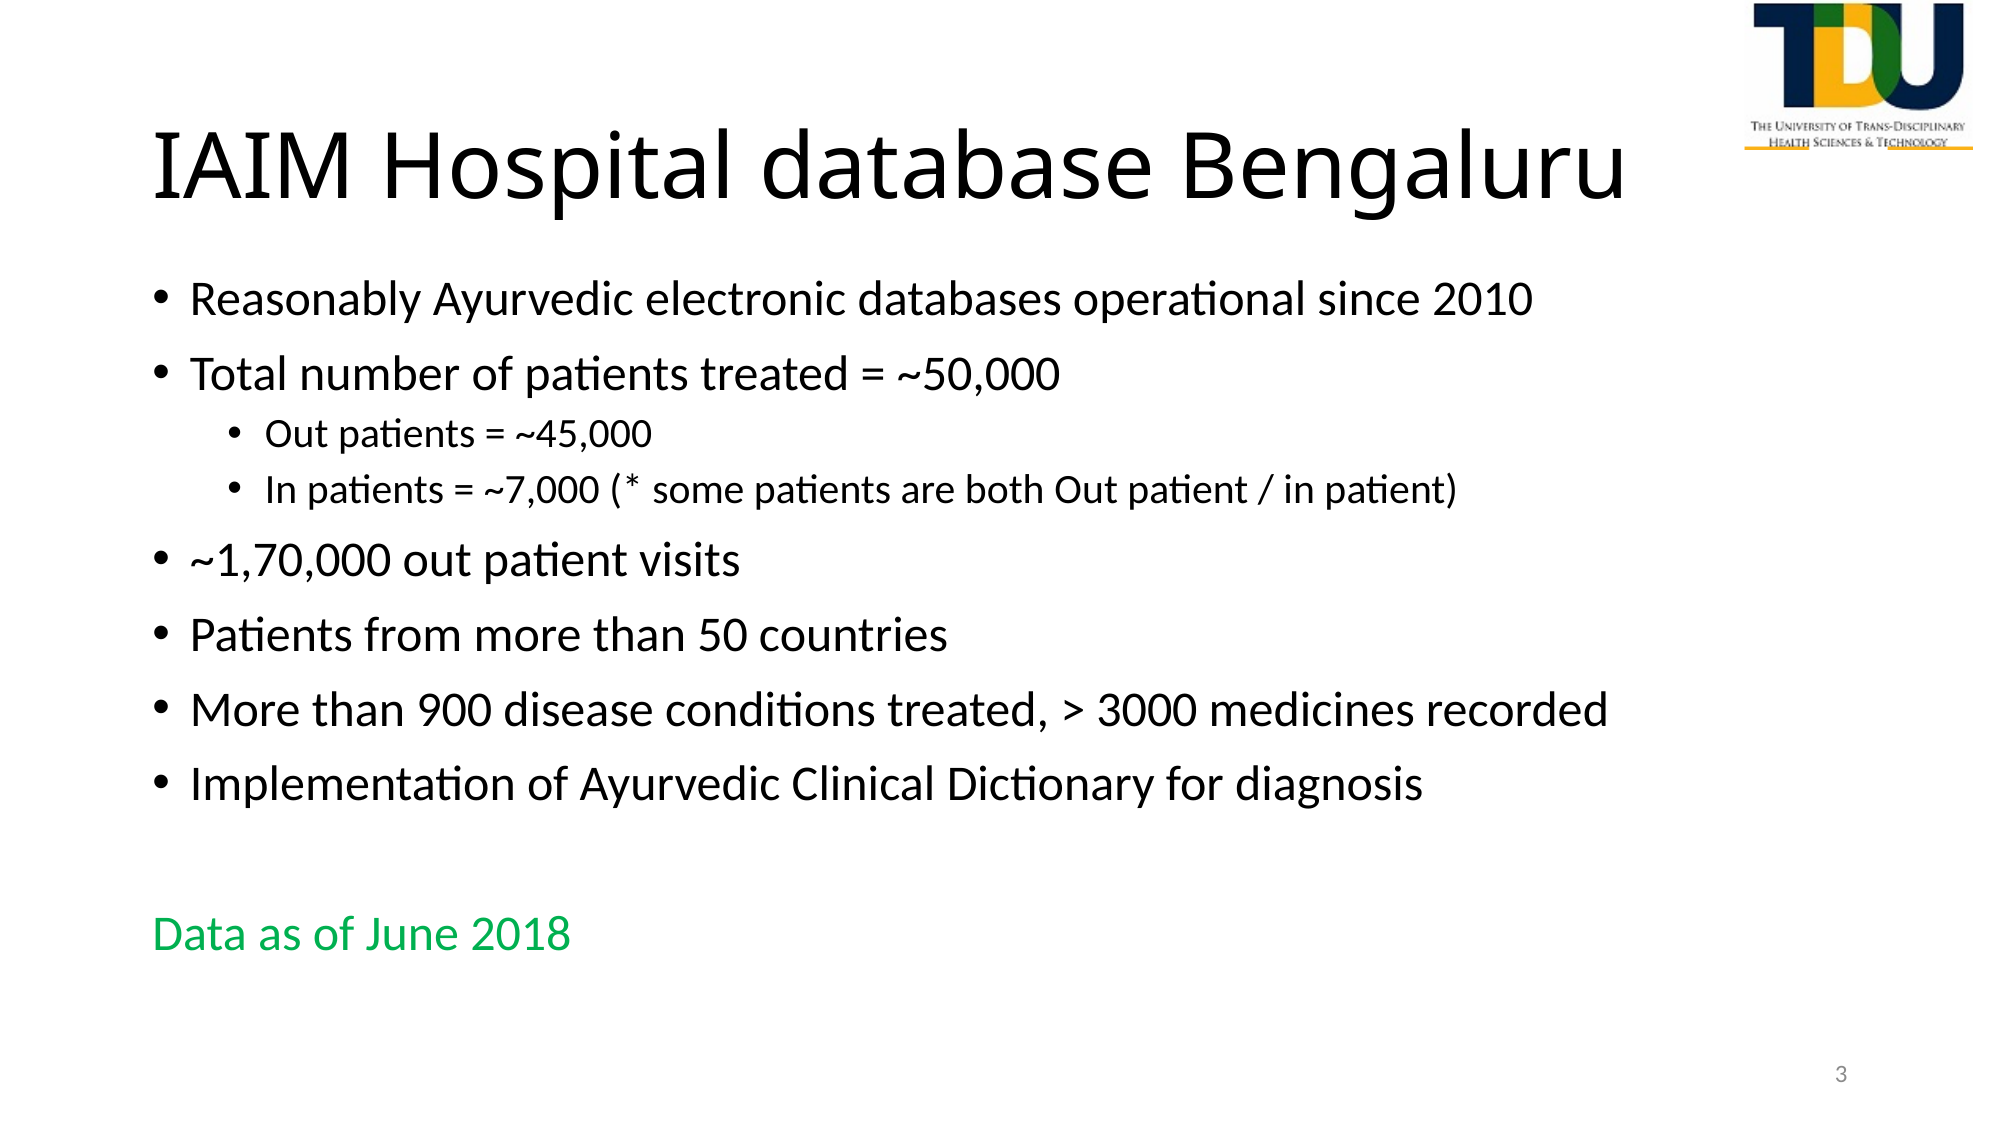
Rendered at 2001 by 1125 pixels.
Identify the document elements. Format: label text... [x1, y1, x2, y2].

title IAIM Hospital database Bengaluru [137, 59, 1863, 265]
list Reasonably Ayurvedic electronic databases operational since 2010 Total number of patients treated = ~50,000 Out patients = ~45,000 In patients = ~7,000 (* some patients are both Out patient / in patient) ~1,70,000 out patient visits Patients from more than 50 countries More than 900 disease conditions treated, > 3000 medicines recorded Implementation of Ayurvedic Clinical Dictionary for diagnosis Data as of June 2018 [137, 265, 1863, 979]
picture [1737, 0, 1973, 150]
slide_number 3 [1412, 1042, 1863, 1103]
